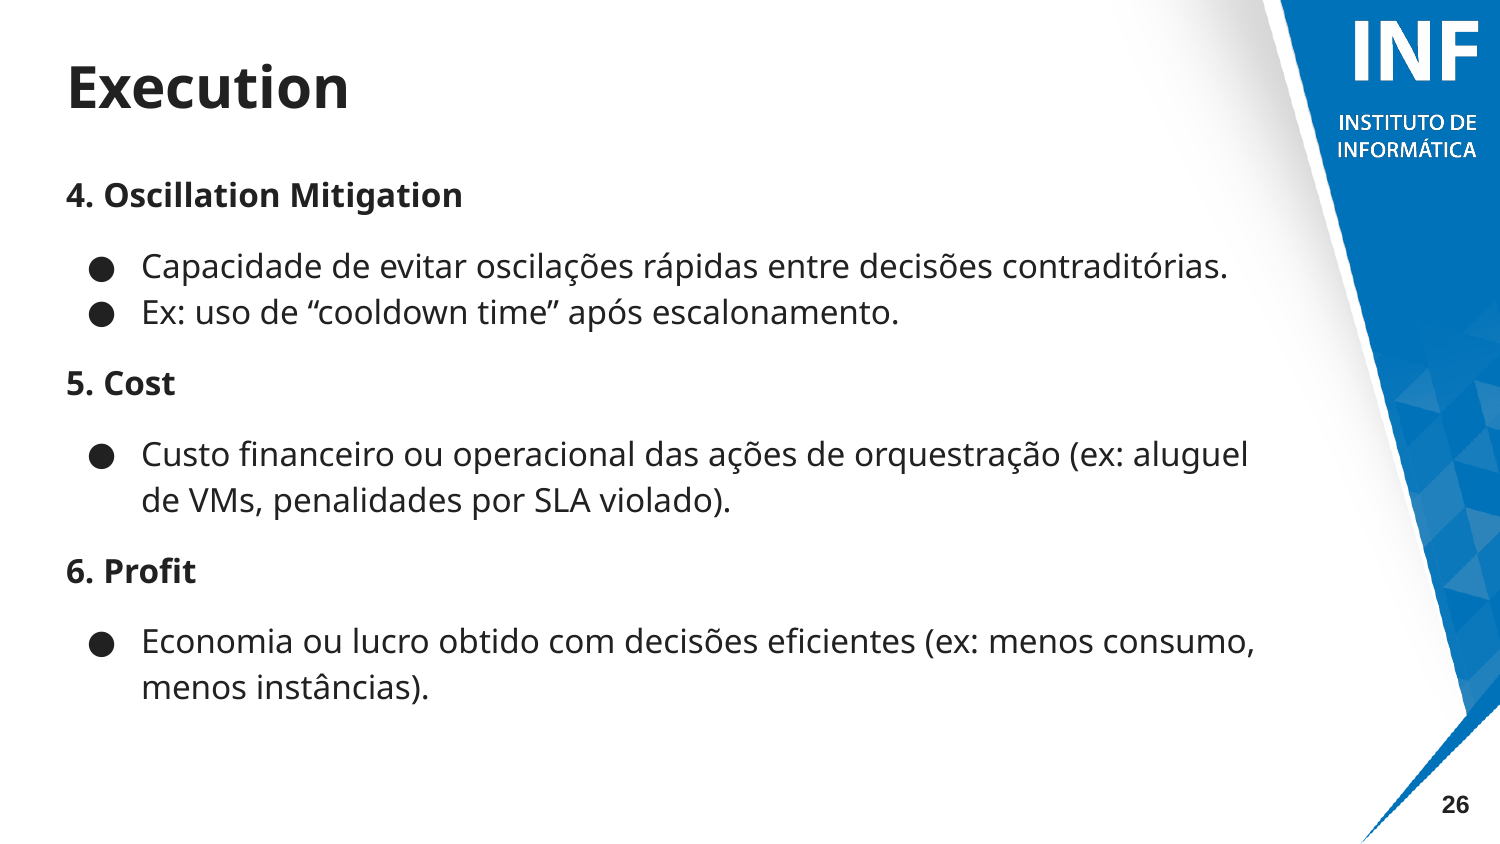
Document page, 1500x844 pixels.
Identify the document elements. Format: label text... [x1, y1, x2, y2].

slide_number ‹#› [1394, 771, 1485, 837]
list 4. Oscillation Mitigation Capacidade de evitar oscilações rápidas entre decisões contraditórias. Ex: uso de “cooldown time” após escalonamento. 5. Cost Custo financeiro ou operacional das ações de orquestração (ex: aluguel de VMs, penalidades por SLA violado). 6. Profit Economia ou lucro obtido com decisões eficientes (ex: menos consumo, menos instâncias). [51, 153, 1310, 722]
picture [0, 0, 1500, 844]
title Execution [51, 35, 1273, 142]
